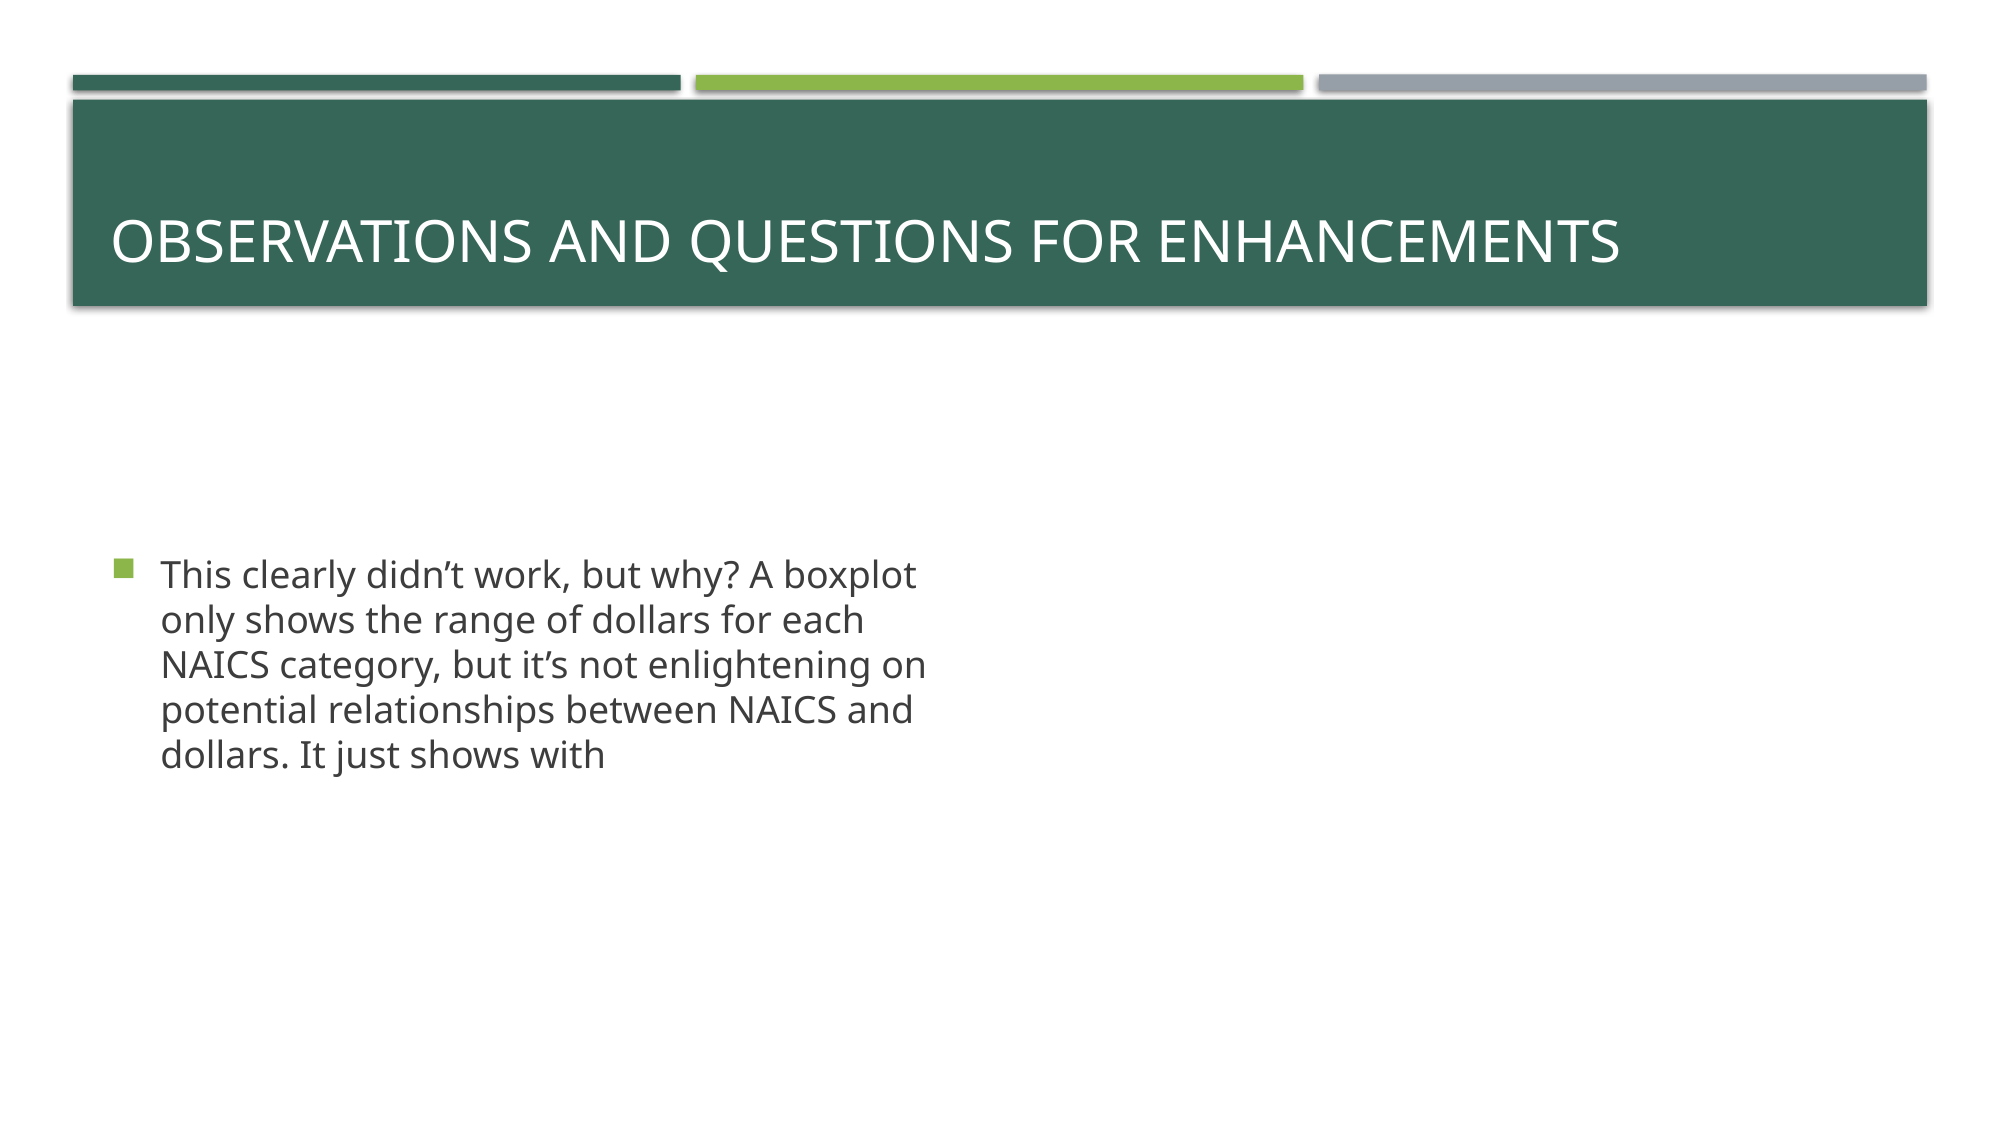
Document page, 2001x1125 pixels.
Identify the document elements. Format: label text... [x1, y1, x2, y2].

title Observations and Questions for enhancements [95, 119, 1905, 282]
list This clearly didn’t work, but why? A boxplot only shows the range of dollars for each NAICS category, but it’s not enlightening on potential relationships between NAICS and dollars. It just shows with [95, 365, 985, 962]
